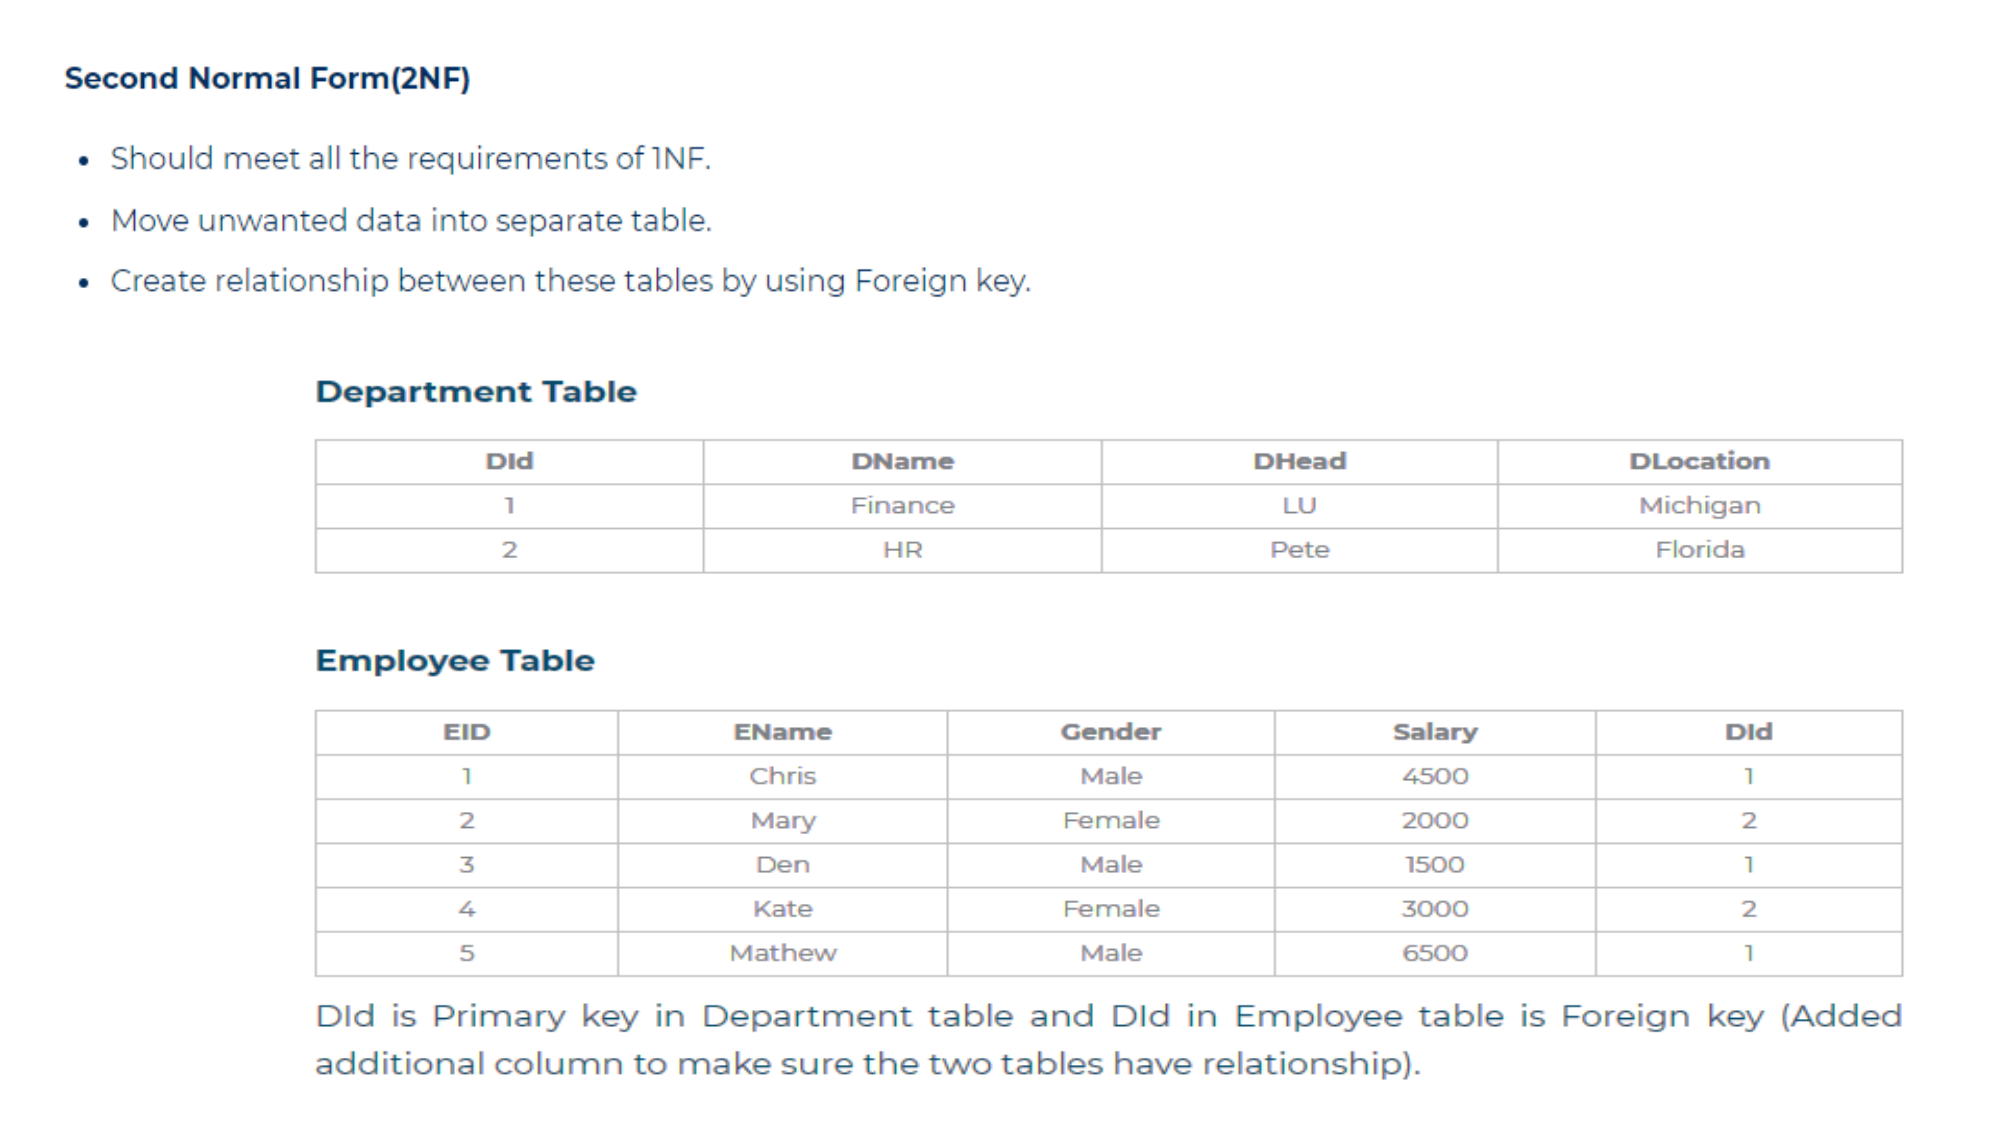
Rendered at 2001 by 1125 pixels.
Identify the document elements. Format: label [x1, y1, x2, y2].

picture [25, 49, 1180, 319]
picture [282, 367, 1927, 1087]
